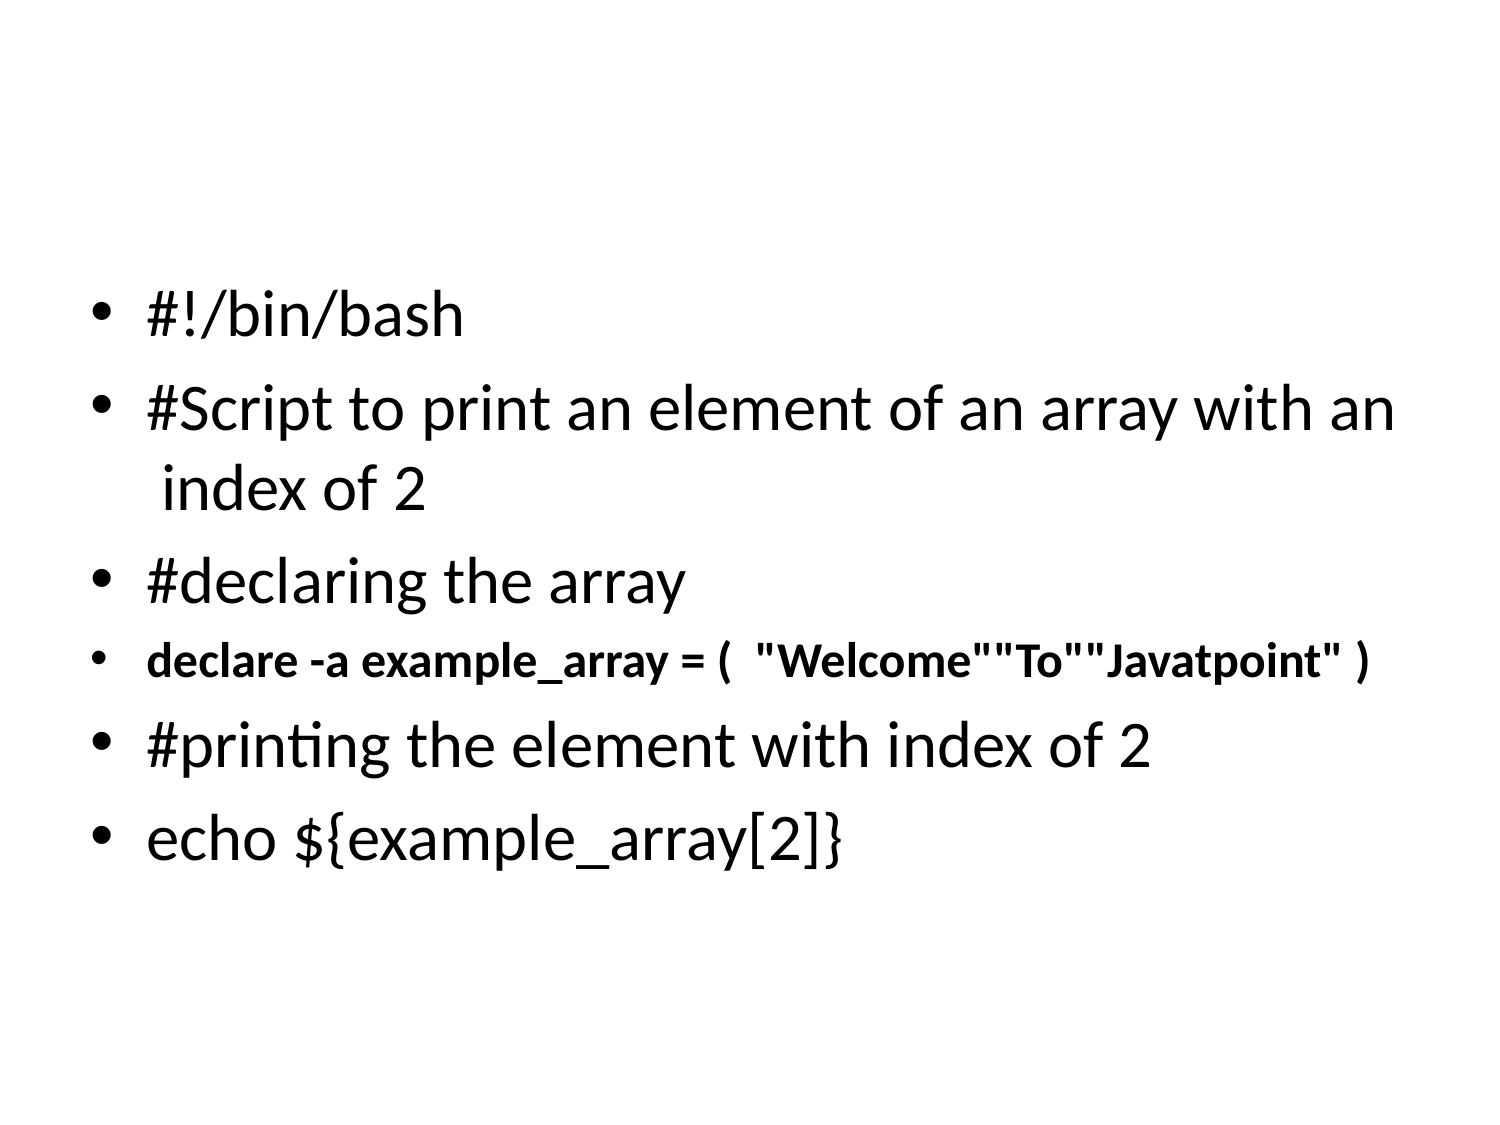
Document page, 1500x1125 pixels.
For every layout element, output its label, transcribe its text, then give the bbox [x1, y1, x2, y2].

list #!/bin/bash #Script to print an element of an array with an index of 2 #declaring the array declare -a example_array = ( "Welcome""To""Javatpoint" ) #printing the element with index of 2 echo ${example_array[2]} [75, 262, 1425, 1125]
